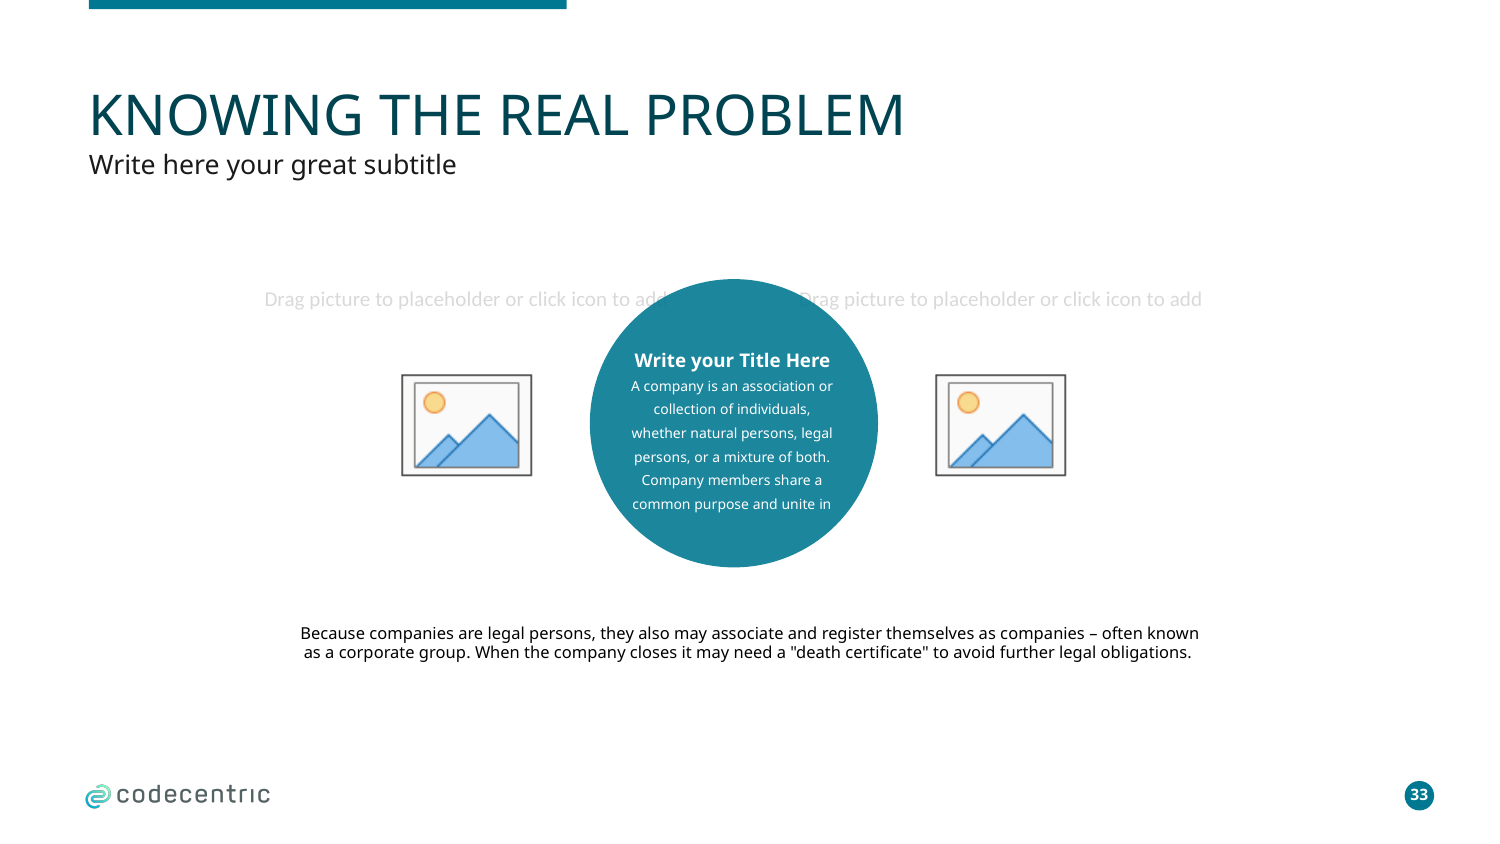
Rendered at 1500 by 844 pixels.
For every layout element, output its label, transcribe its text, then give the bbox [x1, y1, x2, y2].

text_box Because companies are legal persons, they also may associate and register themselves as companies – often known as a corporate group. When the company closes it may need a "death certificate" to avoid further legal obligations. [299, 622, 1201, 663]
text_box Write here your great subtitle [89, 151, 572, 176]
text_box [619, 278, 853, 513]
picture [853, 277, 1149, 574]
picture [319, 277, 615, 574]
text_box [623, 517, 845, 568]
picture [65, 763, 289, 828]
text_box Write your Title Here A company is an association or collection of individuals, whether natural persons, legal persons, or a mixture of both. Company members share a common purpose and unite in [617, 335, 848, 517]
slide_number 33 [1396, 783, 1443, 808]
title KNOWING THE REAL PROBLEM [88, 86, 1397, 152]
